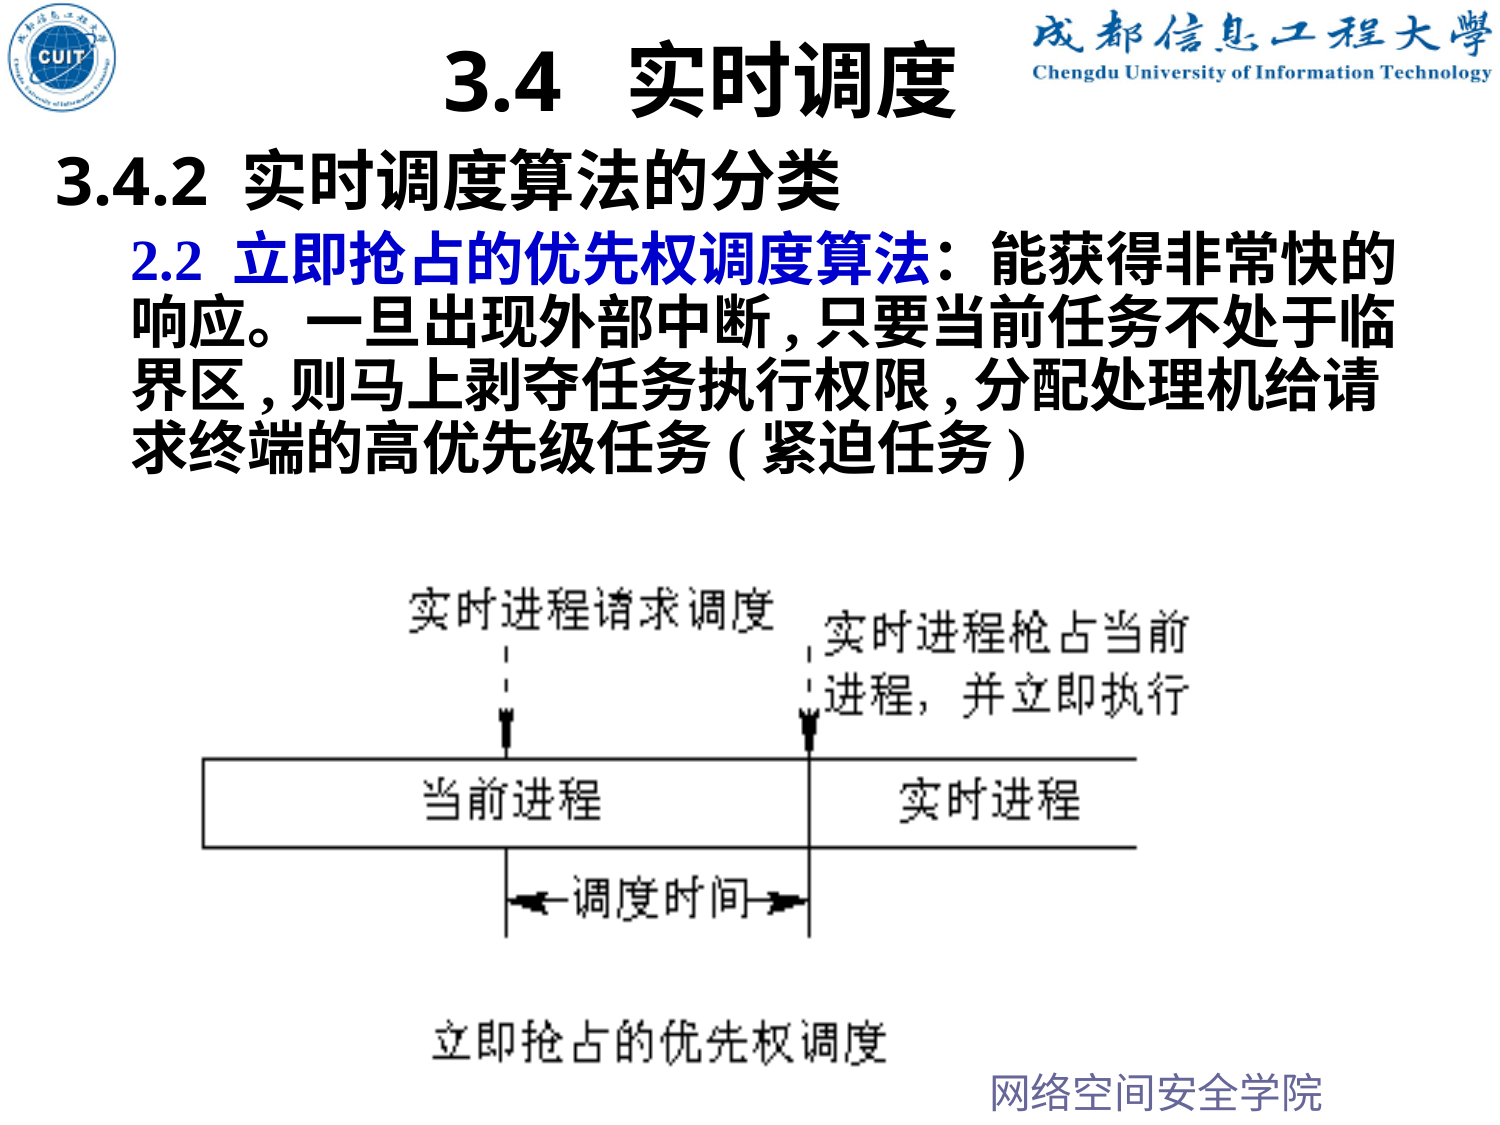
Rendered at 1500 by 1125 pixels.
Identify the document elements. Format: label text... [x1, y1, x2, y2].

picture [1021, 0, 1500, 91]
text_box 3.4 实时调度 [132, 21, 1270, 131]
text_box 3.4.2 实时调度算法的分类 2.2 立即抢占的优先权调度算法：能获得非常快的响应。一旦出现外部中断,只要当前任务不处于临界区,则马上剥夺任务执行权限,分配处理机给请求终端的高优先级任务(紧迫任务) [41, 131, 1417, 369]
picture [0, 0, 130, 116]
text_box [170, 562, 1204, 1071]
